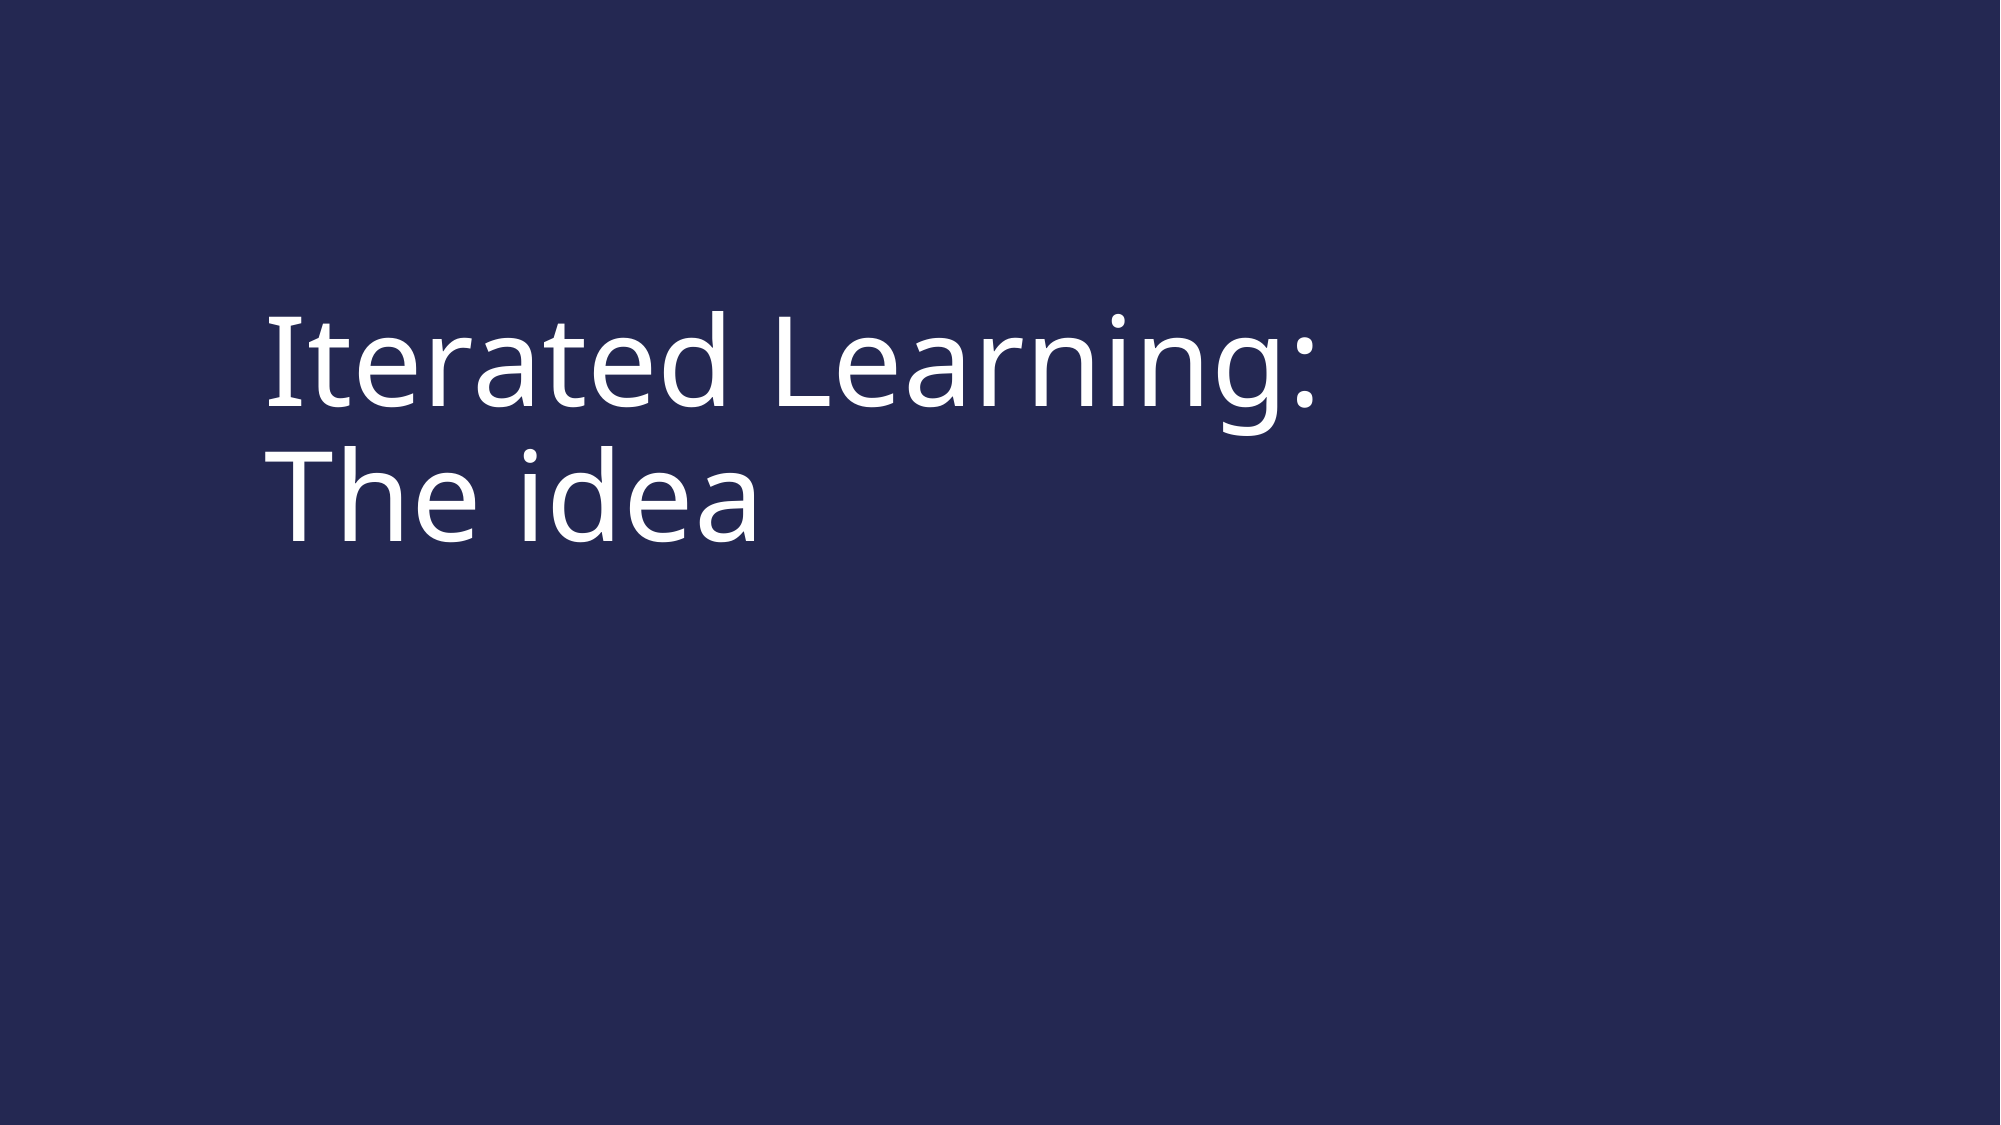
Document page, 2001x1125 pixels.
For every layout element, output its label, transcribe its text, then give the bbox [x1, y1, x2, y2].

title Iterated Learning: The idea [249, 184, 1750, 576]
